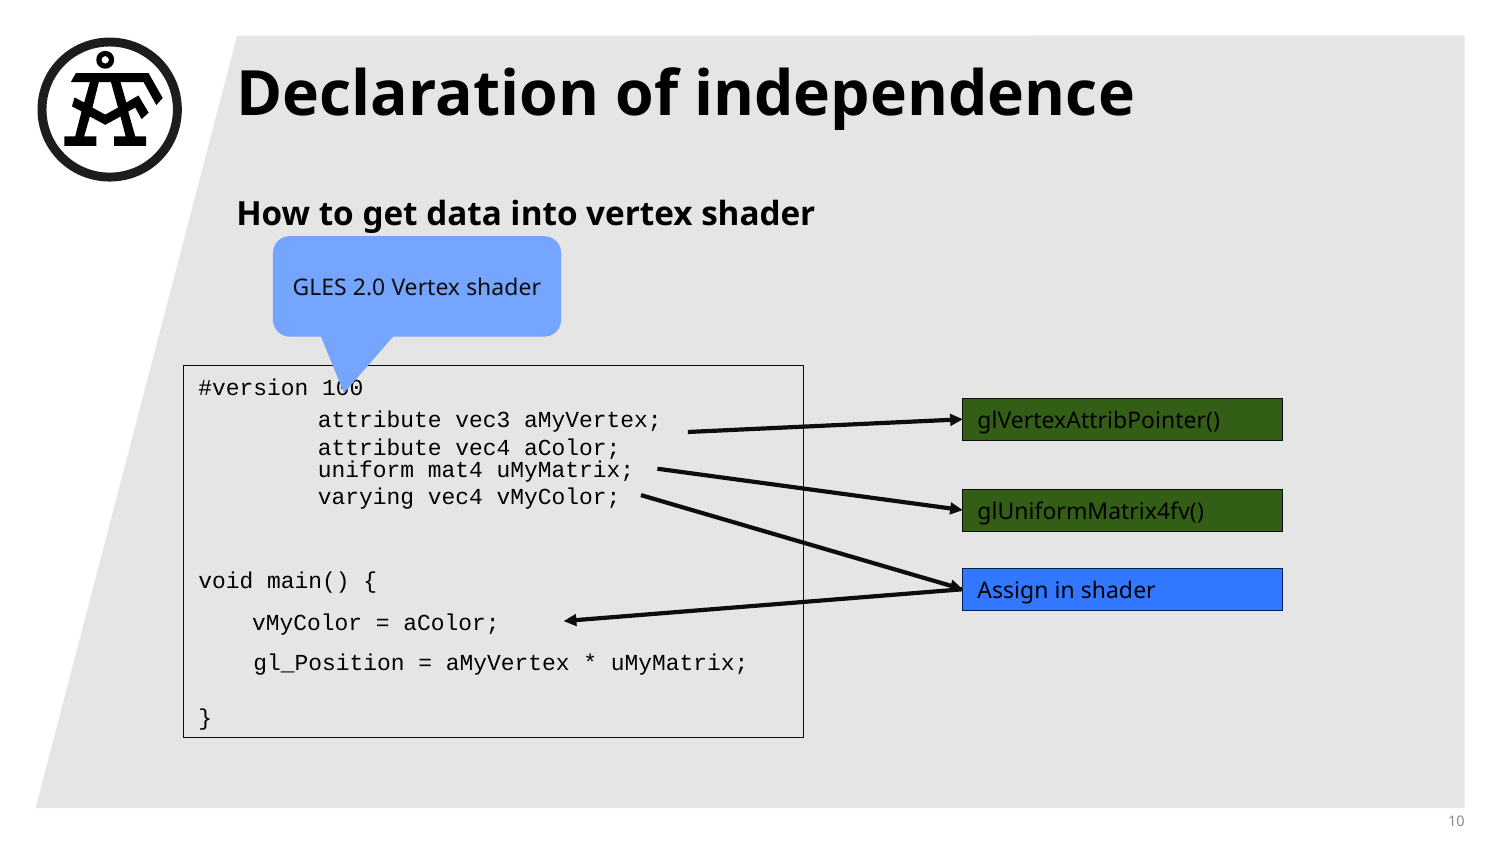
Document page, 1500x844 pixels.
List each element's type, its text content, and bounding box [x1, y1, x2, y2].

title Declaration of independence [236, 67, 1424, 156]
list How to get data into vertex shader [236, 188, 1424, 225]
slide_number 10 [1391, 798, 1465, 844]
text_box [657, 466, 1283, 492]
text_box GLES 2.0 Vertex shader [271, 235, 563, 365]
text_box glVertexAttribPointer() [962, 398, 1283, 441]
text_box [563, 492, 1283, 622]
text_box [183, 365, 804, 742]
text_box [687, 419, 963, 428]
